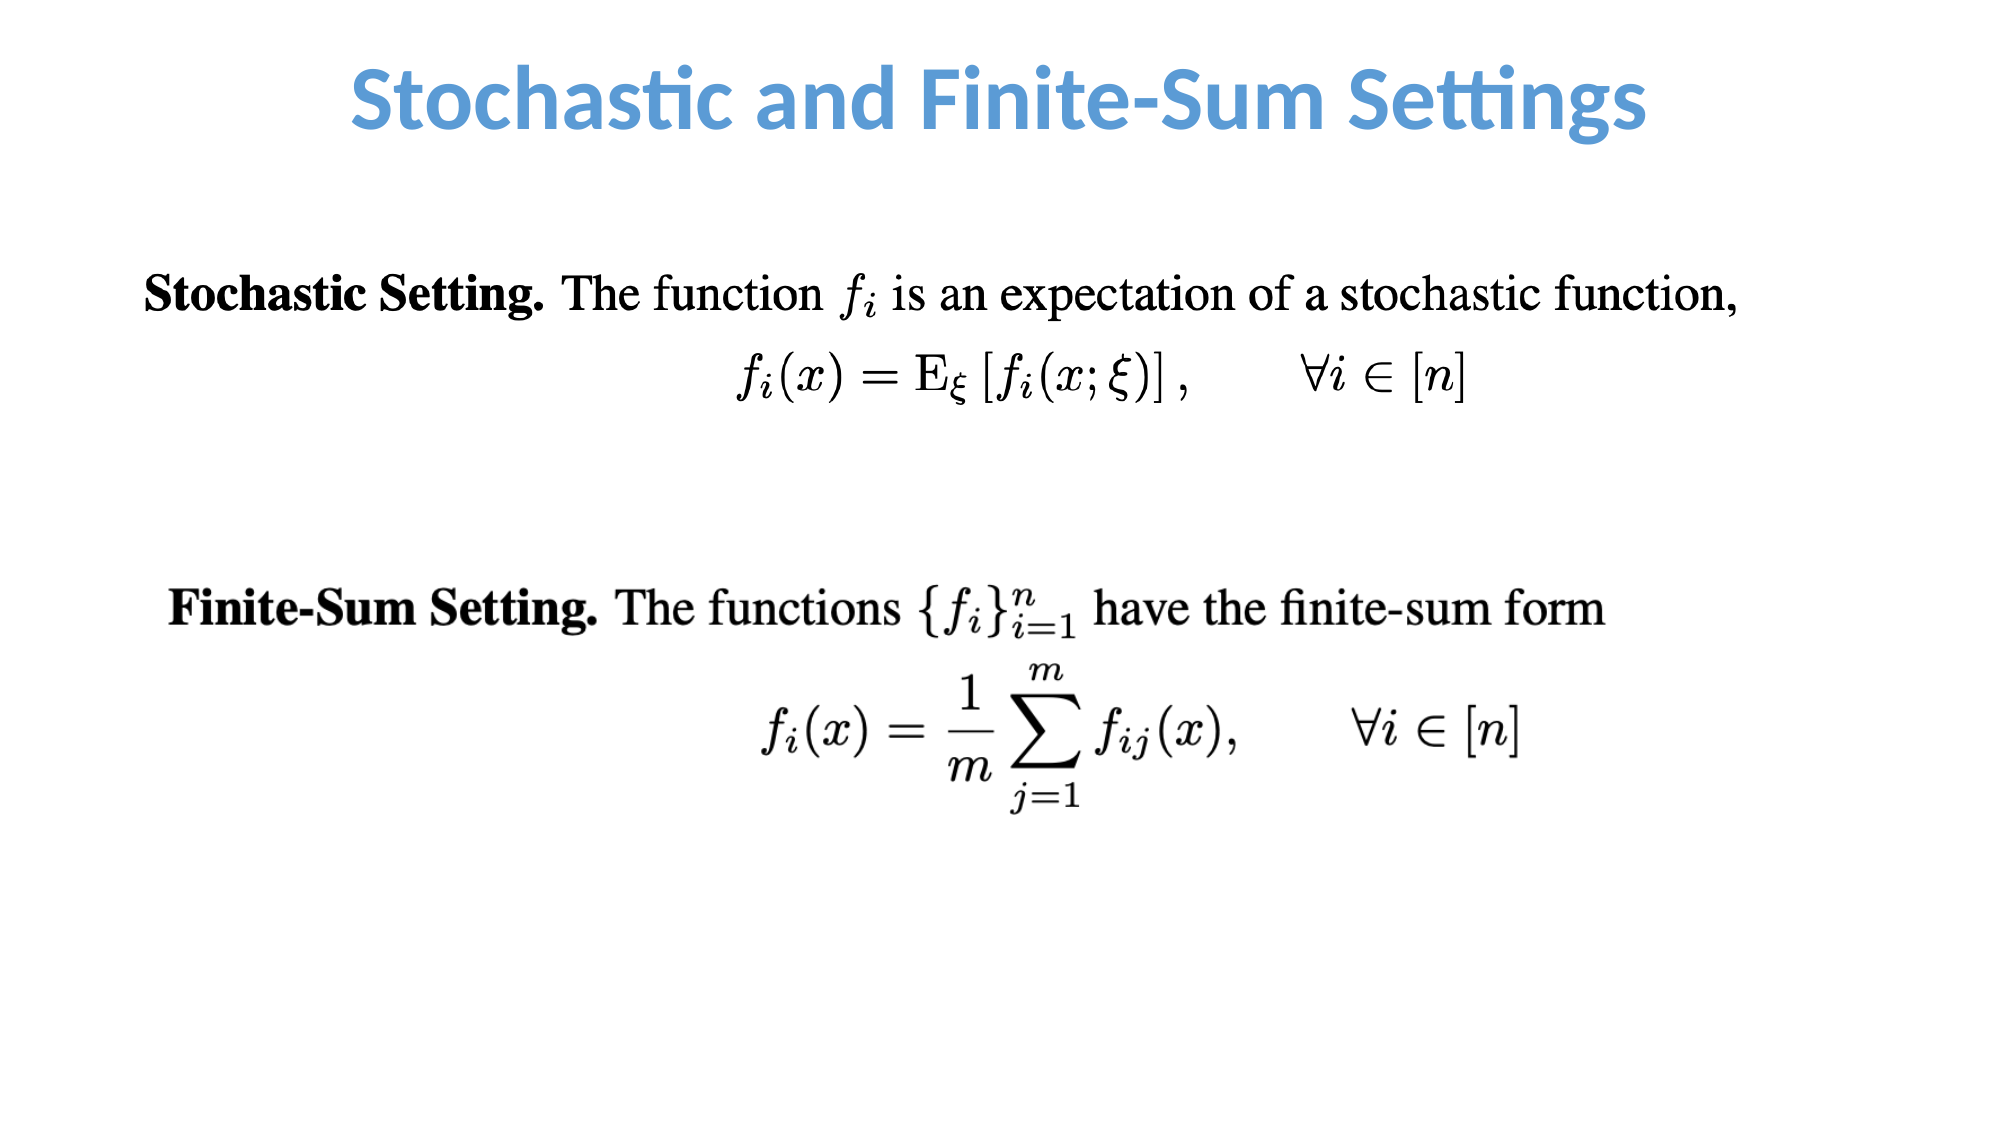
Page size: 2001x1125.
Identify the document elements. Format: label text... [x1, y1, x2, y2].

title Stochastic and Finite-Sum Settings [226, 21, 1774, 180]
picture [157, 550, 1645, 833]
picture [140, 254, 1792, 426]
